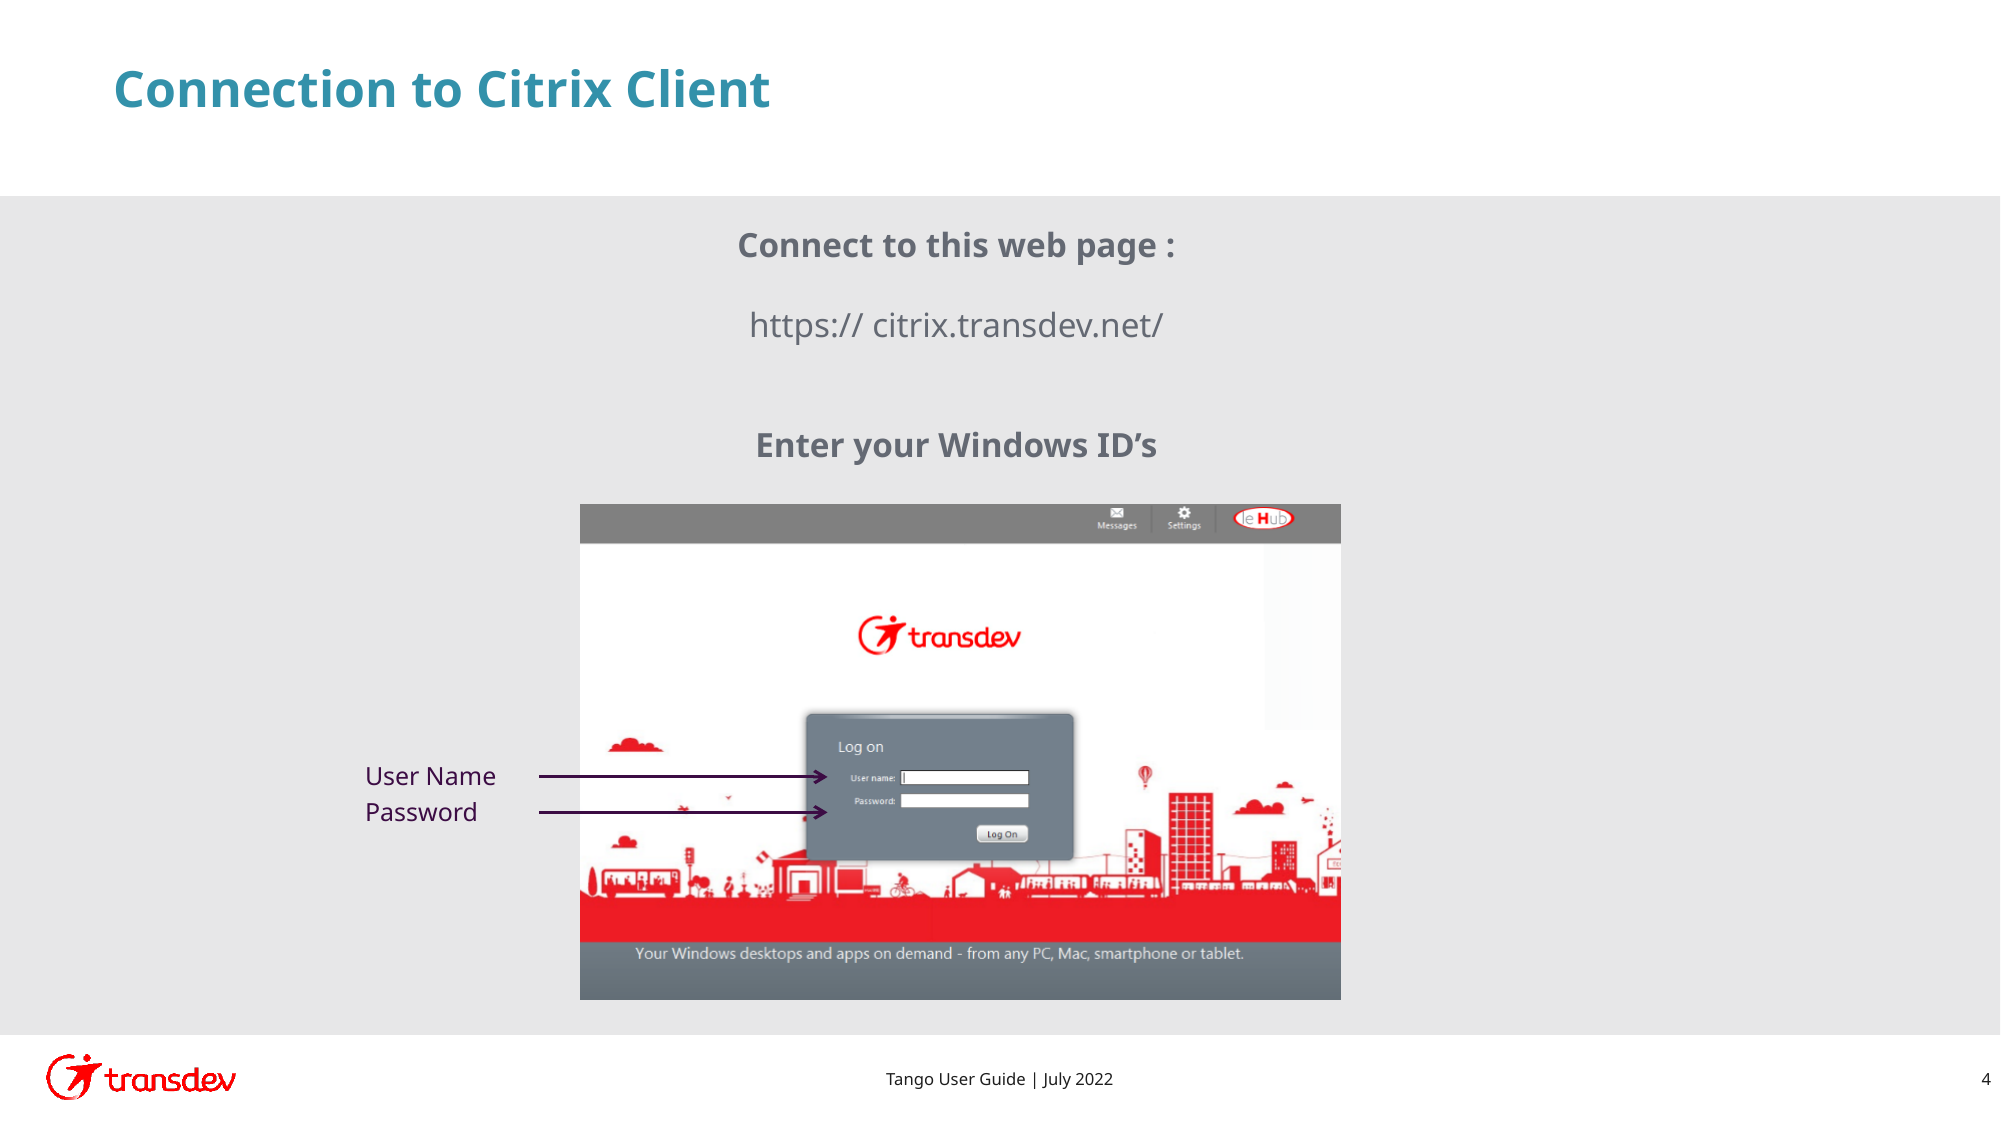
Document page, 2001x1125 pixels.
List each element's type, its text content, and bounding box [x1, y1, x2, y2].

text_box Connect to this web page : https:// citrix.transdev.net/ Enter your Windows ID’s [586, 217, 1327, 504]
title Connection to Citrix Client [108, 25, 1898, 159]
text_box User Name [350, 753, 552, 788]
footer Tango User Guide | July 2022 [616, 1071, 1384, 1093]
picture [46, 1054, 236, 1102]
text_box Password [350, 788, 552, 834]
picture [580, 504, 1341, 1000]
